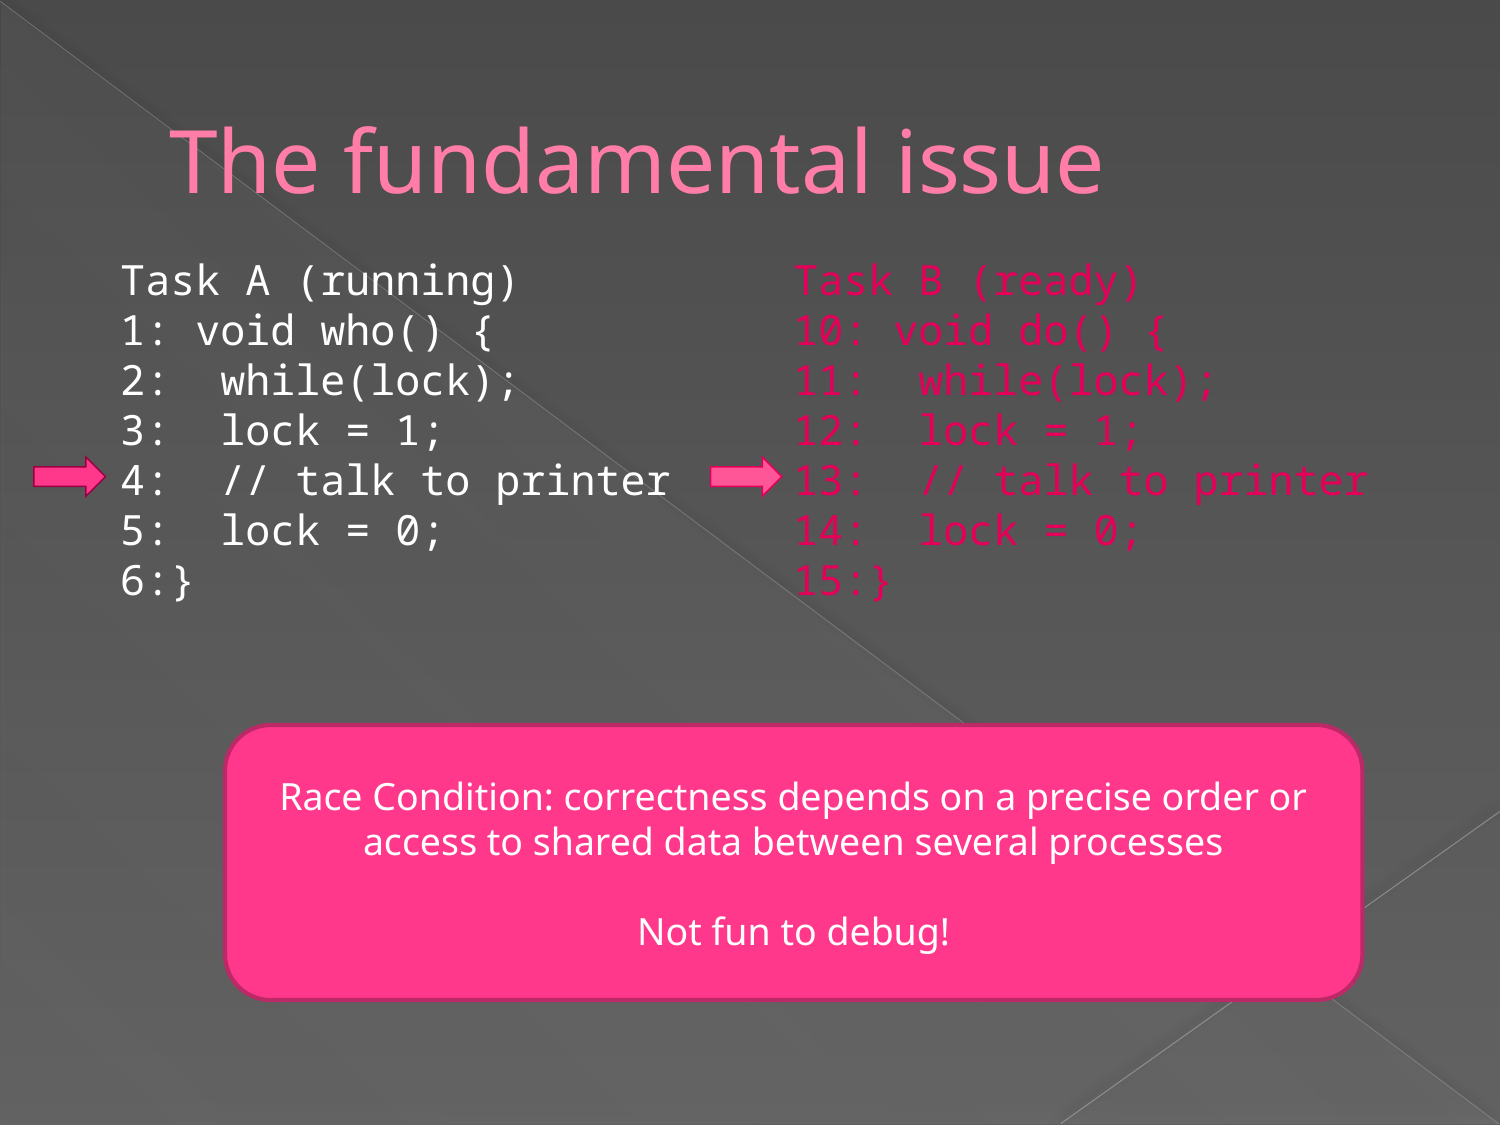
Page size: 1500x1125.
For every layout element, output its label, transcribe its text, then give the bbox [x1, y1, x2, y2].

text_box Task A (running) 1: void who() { 2: while(lock); 3: lock = 1; 4: // talk to printer 5: lock = 0; 6:} [105, 246, 742, 612]
text_box [710, 456, 782, 497]
title The fundamental issue [75, 43, 1425, 274]
text_box Task B (ready) 10: void do() { 11: while(lock); 12: lock = 1; 13: // talk to printer 14: lock = 0; 15:} [778, 246, 1415, 612]
text_box Race Condition: correctness depends on a precise order or access to shared data between several processes Not fun to debug! [222, 722, 1365, 1003]
text_box [33, 456, 106, 497]
